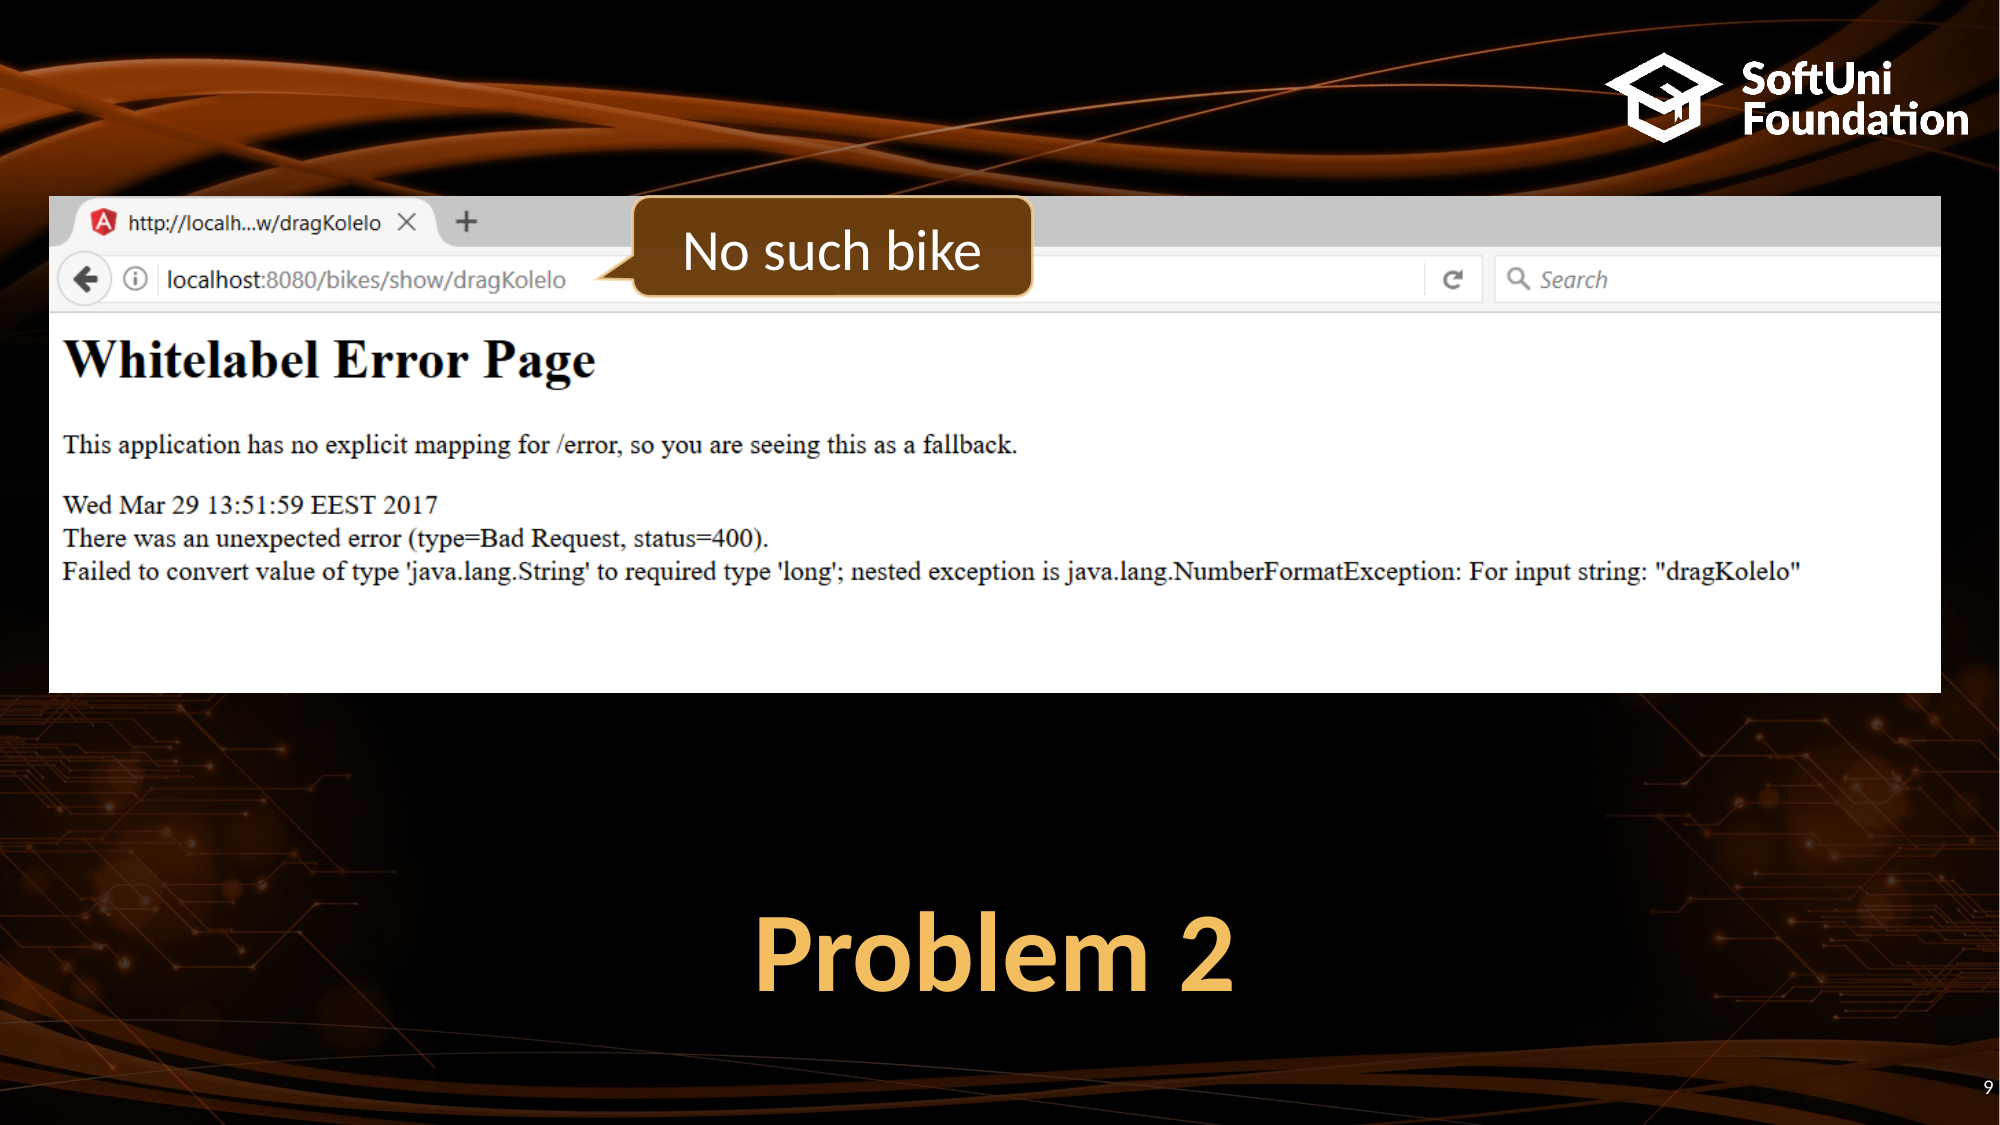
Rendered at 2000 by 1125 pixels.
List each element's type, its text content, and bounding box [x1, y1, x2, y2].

picture [0, 0, 2000, 1125]
title Problem 2 [145, 887, 1846, 1023]
slide_number 9 [1929, 1070, 2000, 1103]
